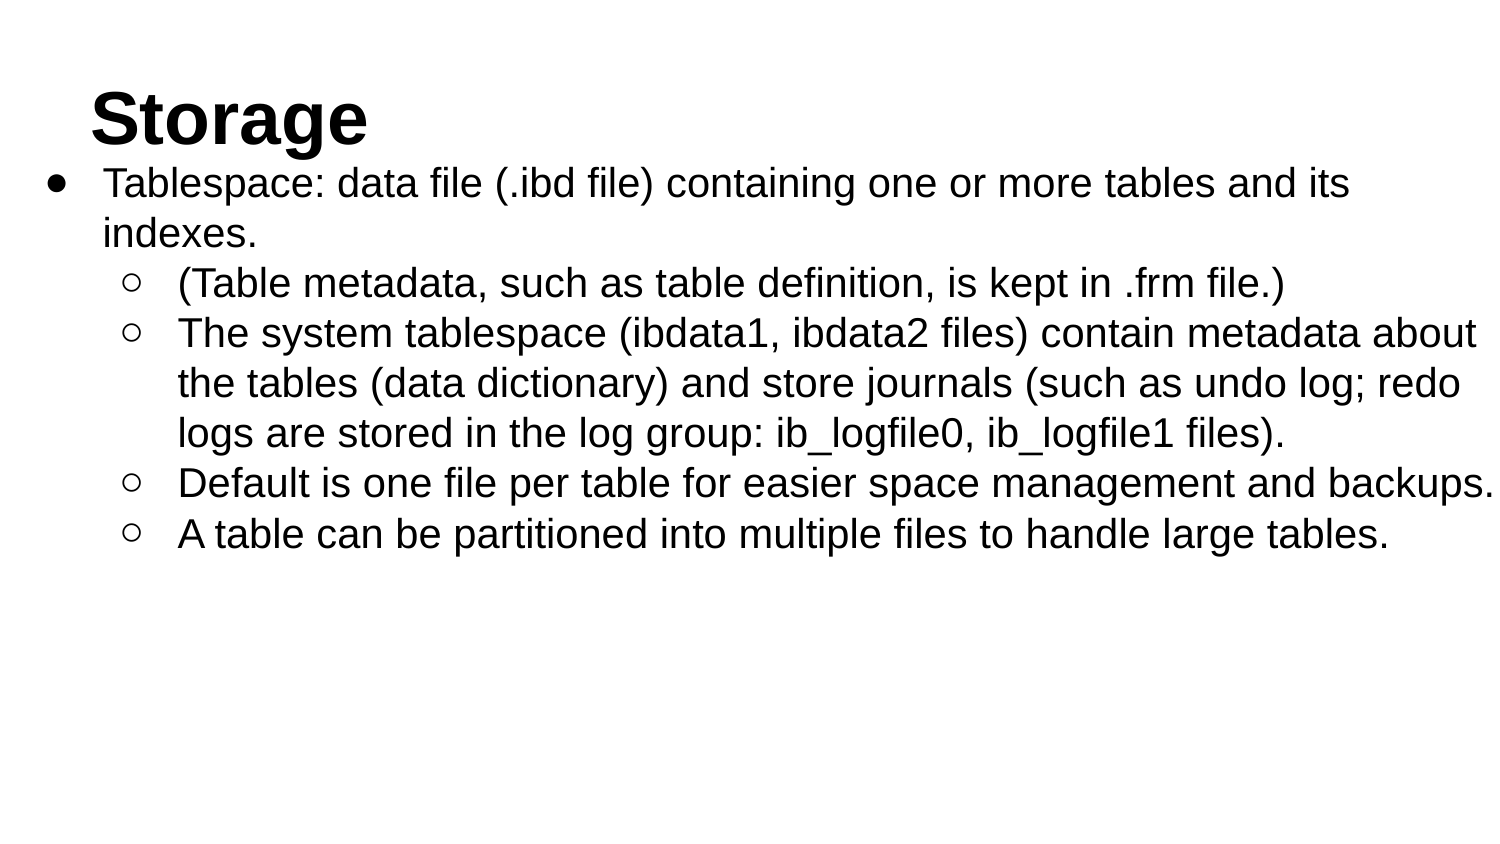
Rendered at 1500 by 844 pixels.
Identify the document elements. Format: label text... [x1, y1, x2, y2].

list Tablespace: data file (.ibd file) containing one or more tables and its indexes. (Table metadata, such as table definition, is kept in .frm file.) The system tablespace (ibdata1, ibdata2 files) contain metadata about the tables (data dictionary) and store journals (such as undo log; redo logs are stored in the log group: ib_logfile0, ib_logfile1 files). Default is one file per table for easier space management and backups. A table can be partitioned into multiple files to handle large tables. [12, 141, 1500, 811]
title Storage [75, 33, 1425, 141]
